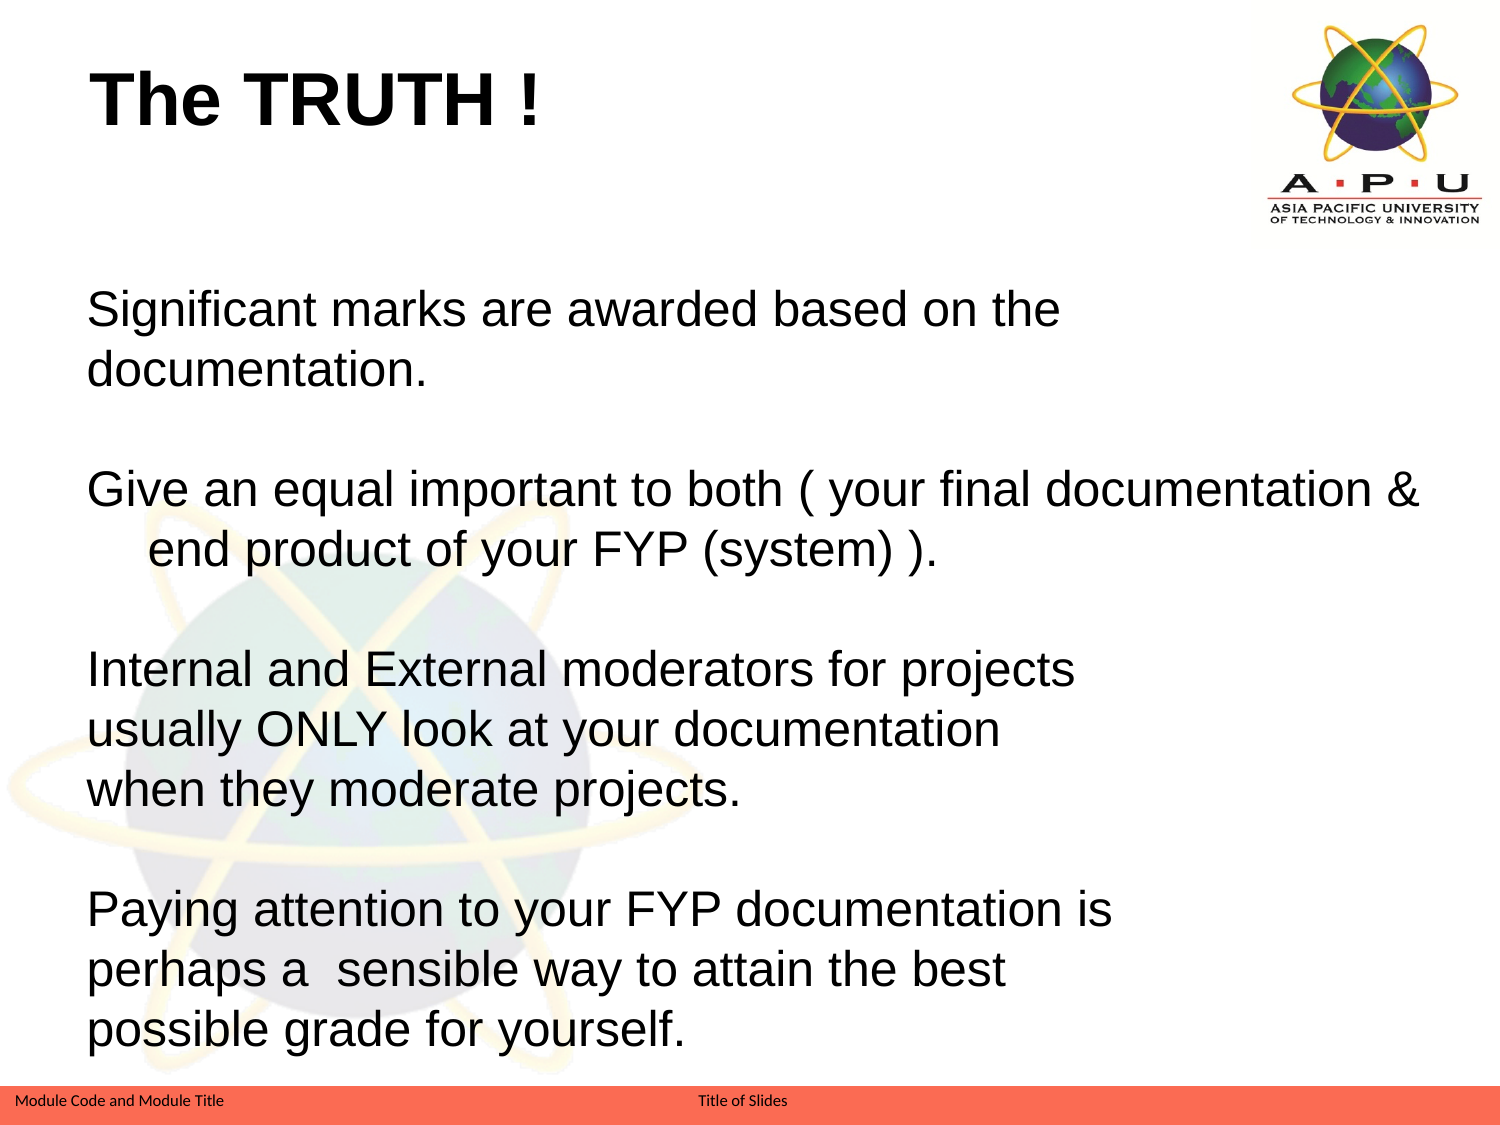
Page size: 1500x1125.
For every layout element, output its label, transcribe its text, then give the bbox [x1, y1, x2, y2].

picture [1251, 0, 1500, 199]
text_box Significant marks are awarded based on the documentation. Give an equal important to both ( your final documentation & end product of your FYP (system) ). Internal and External moderators for projects usually ONLY look at your documentation when they moderate projects. Paying attention to your FYP documentation is perhaps a sensible way to attain the best possible grade for yourself. [71, 199, 1500, 1125]
text_box The TRUTH ! [74, 42, 559, 148]
